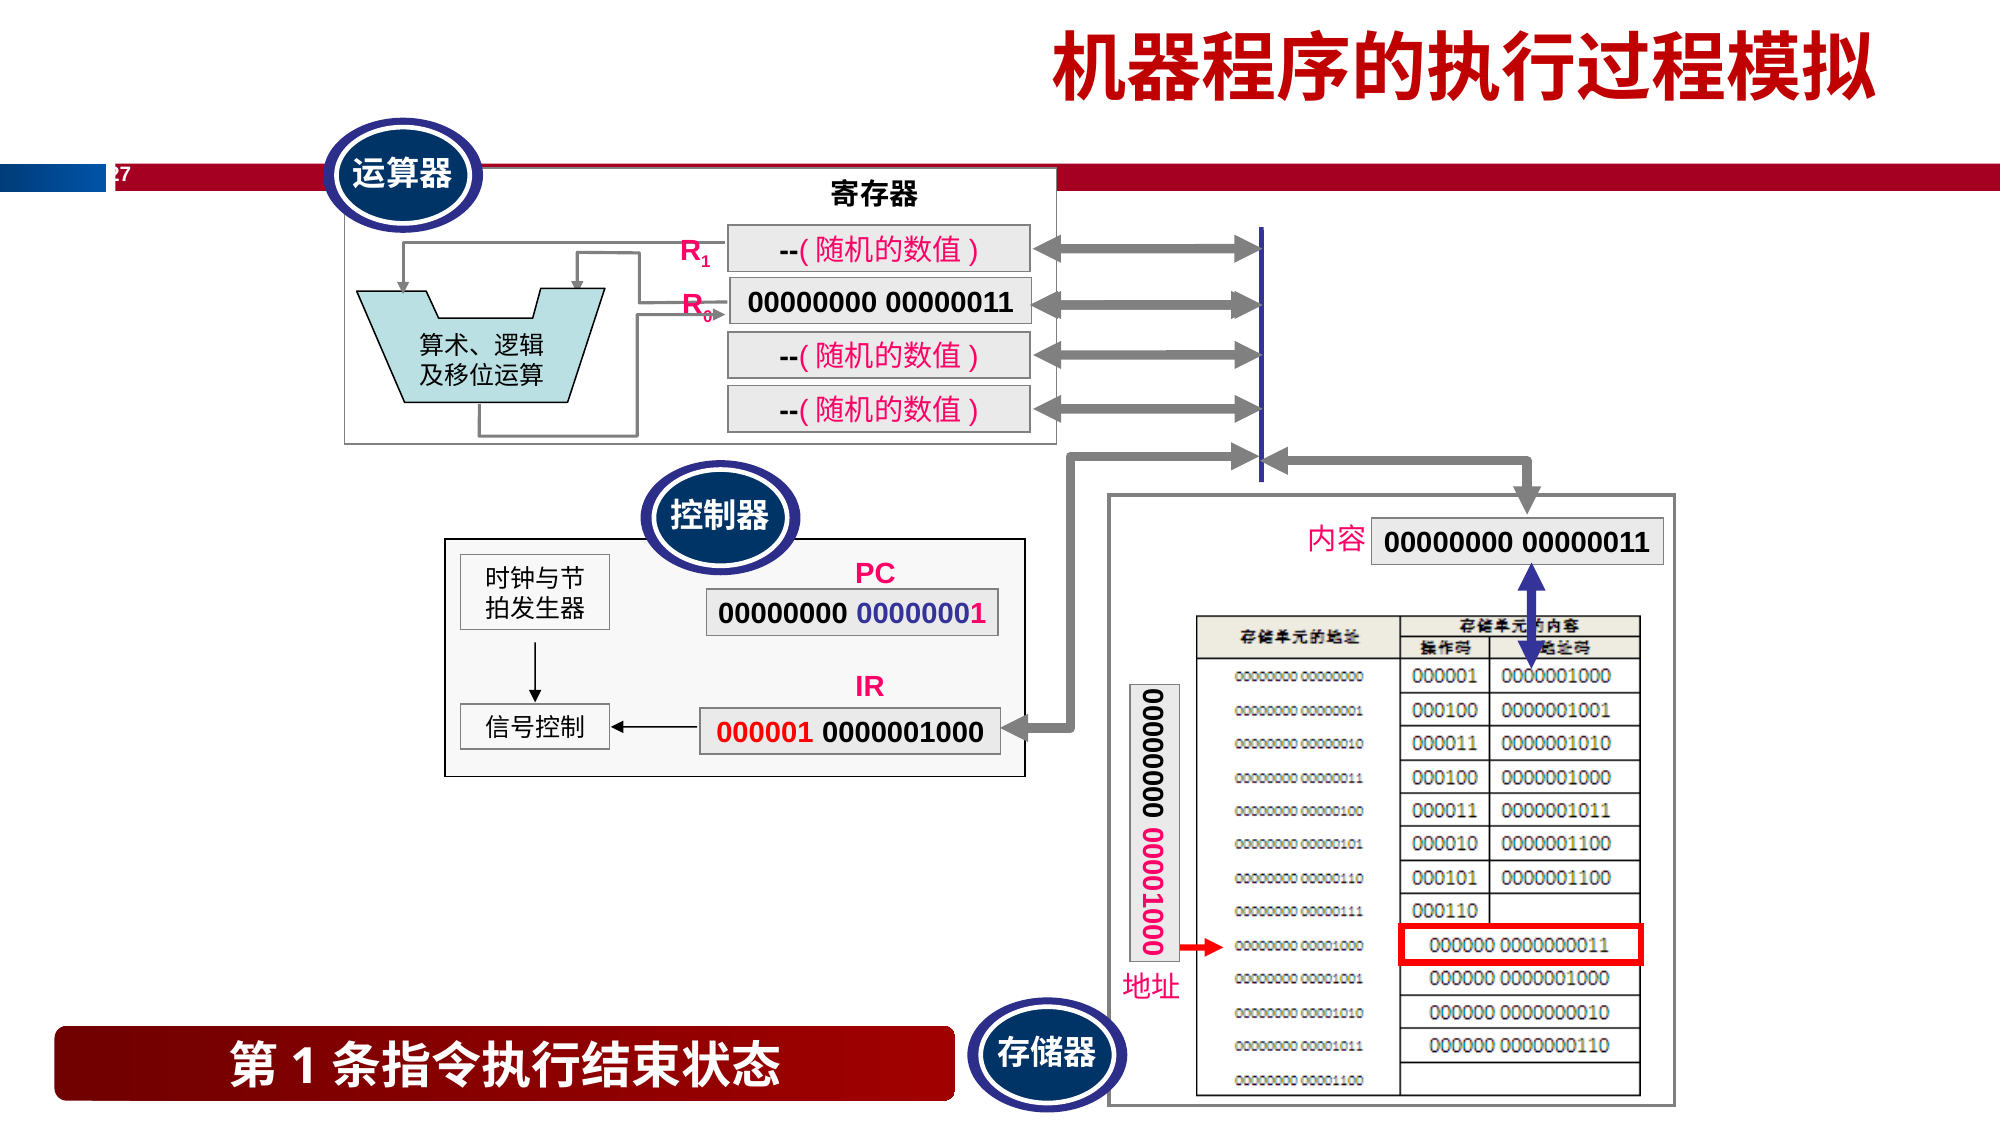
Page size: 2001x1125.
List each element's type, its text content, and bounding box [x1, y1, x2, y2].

text_box R1 [665, 223, 726, 279]
text_box [999, 450, 1260, 735]
text_box 00000000 00001000 [1129, 684, 1180, 960]
text_box 00000000 00000011 [1371, 518, 1664, 565]
picture [1196, 614, 1641, 1098]
text_box 机器程序的执行过程模拟 [140, 2, 1892, 128]
text_box [479, 308, 726, 437]
text_box R0 [667, 278, 728, 333]
text_box 时钟与节拍发生器 [460, 554, 610, 630]
text_box [1525, 562, 1538, 614]
text_box 内容 [1292, 512, 1382, 563]
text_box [356, 288, 605, 403]
text_box [444, 538, 1025, 777]
text_box IR [840, 660, 900, 711]
text_box [1109, 495, 1675, 1106]
text_box 00000000 00000001 [706, 589, 999, 636]
text_box [1033, 298, 1263, 312]
text_box [344, 167, 1057, 445]
text_box [1033, 348, 1263, 362]
text_box PC [840, 546, 911, 597]
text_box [640, 460, 801, 576]
text_box [610, 720, 698, 734]
text_box 地址 [1107, 960, 1196, 1011]
text_box [571, 257, 667, 303]
text_box [1033, 402, 1263, 416]
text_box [323, 117, 483, 233]
text_box [528, 642, 542, 703]
text_box --(随机的数值) [728, 385, 1030, 432]
text_box [1259, 454, 1534, 515]
text_box 第1条指令执行结束状态 [53, 1024, 957, 1102]
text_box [967, 997, 1128, 1113]
text_box 00000000 00000011 [729, 277, 1032, 324]
text_box --(随机的数值) [728, 225, 1030, 272]
text_box [1032, 242, 1263, 255]
text_box 000001 0000001000 [700, 708, 1001, 755]
text_box 信号控制 [460, 703, 610, 749]
text_box --(随机的数值) [728, 332, 1030, 379]
text_box [396, 242, 665, 288]
text_box 寄存器 [815, 168, 941, 219]
